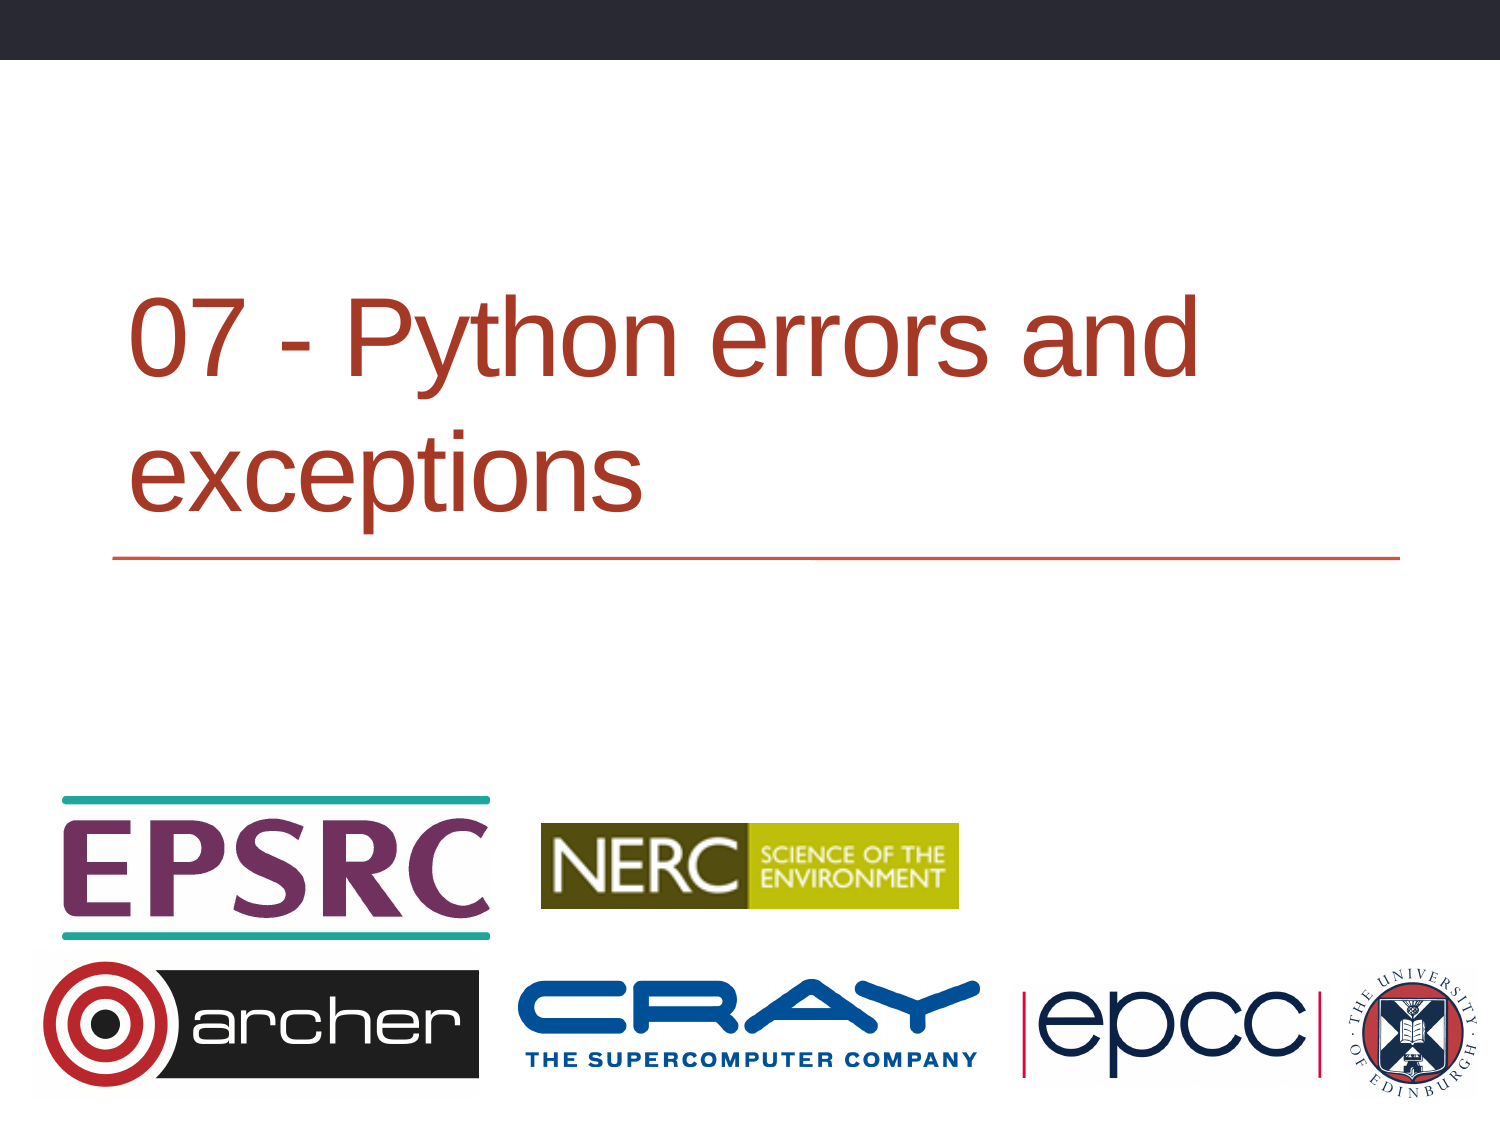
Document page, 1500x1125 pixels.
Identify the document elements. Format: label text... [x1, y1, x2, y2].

picture [60, 796, 490, 940]
picture [518, 979, 980, 1067]
picture [541, 823, 959, 909]
picture [32, 950, 479, 1098]
picture [1012, 982, 1330, 1086]
picture [1348, 968, 1478, 1098]
title 07 - Python errors and exceptions [112, 225, 1400, 542]
